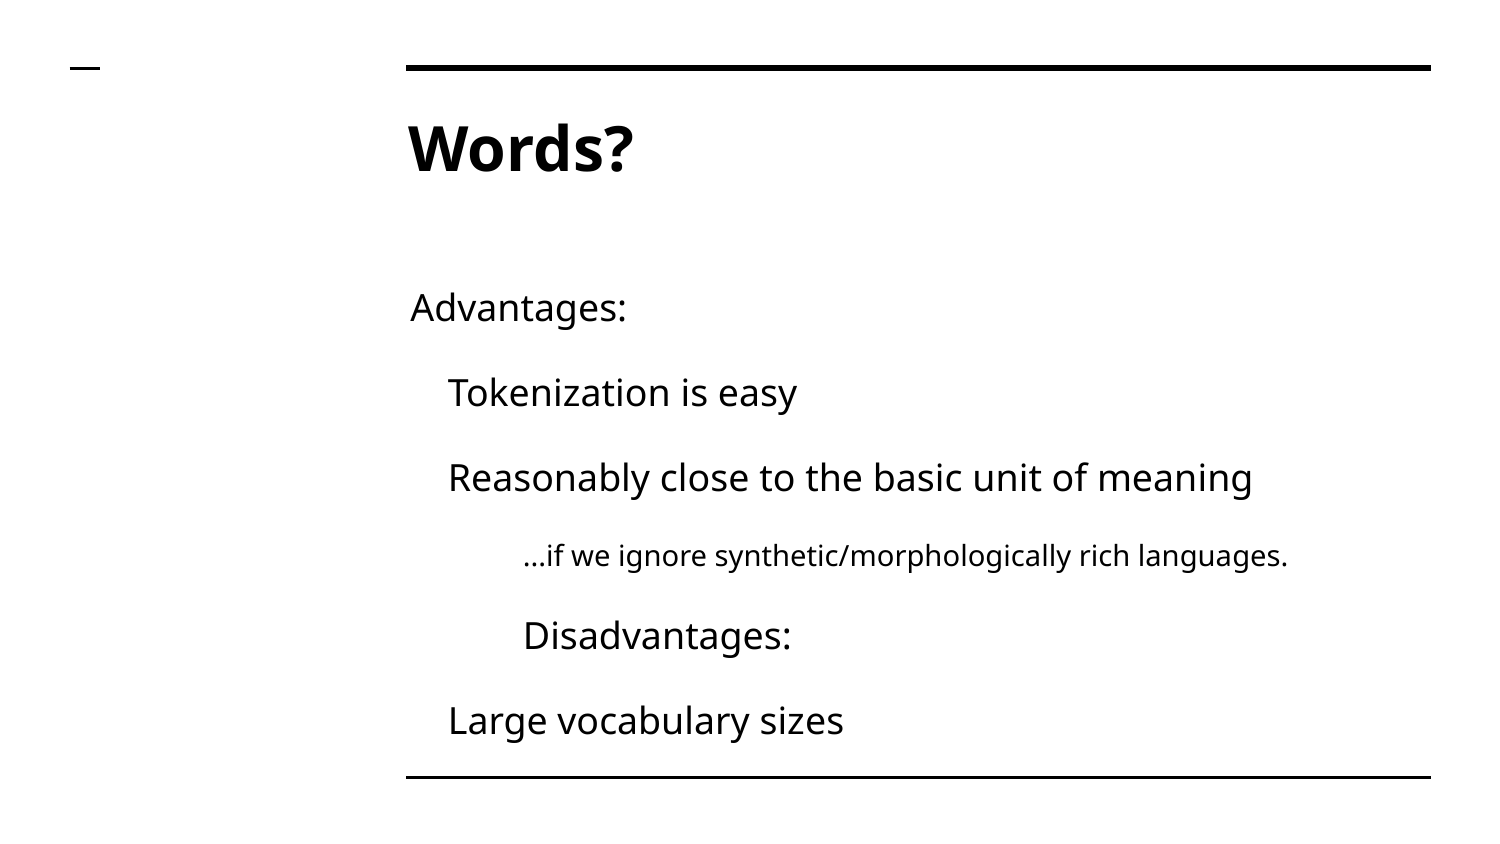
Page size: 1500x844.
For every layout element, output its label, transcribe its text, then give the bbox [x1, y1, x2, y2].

title Words? [393, 94, 1431, 199]
list Advantages: Tokenization is easy Reasonably close to the basic unit of meaning ...if we ignore synthetic/morphologically rich languages. Disadvantages: Large vocabulary sizes [395, 261, 1433, 755]
